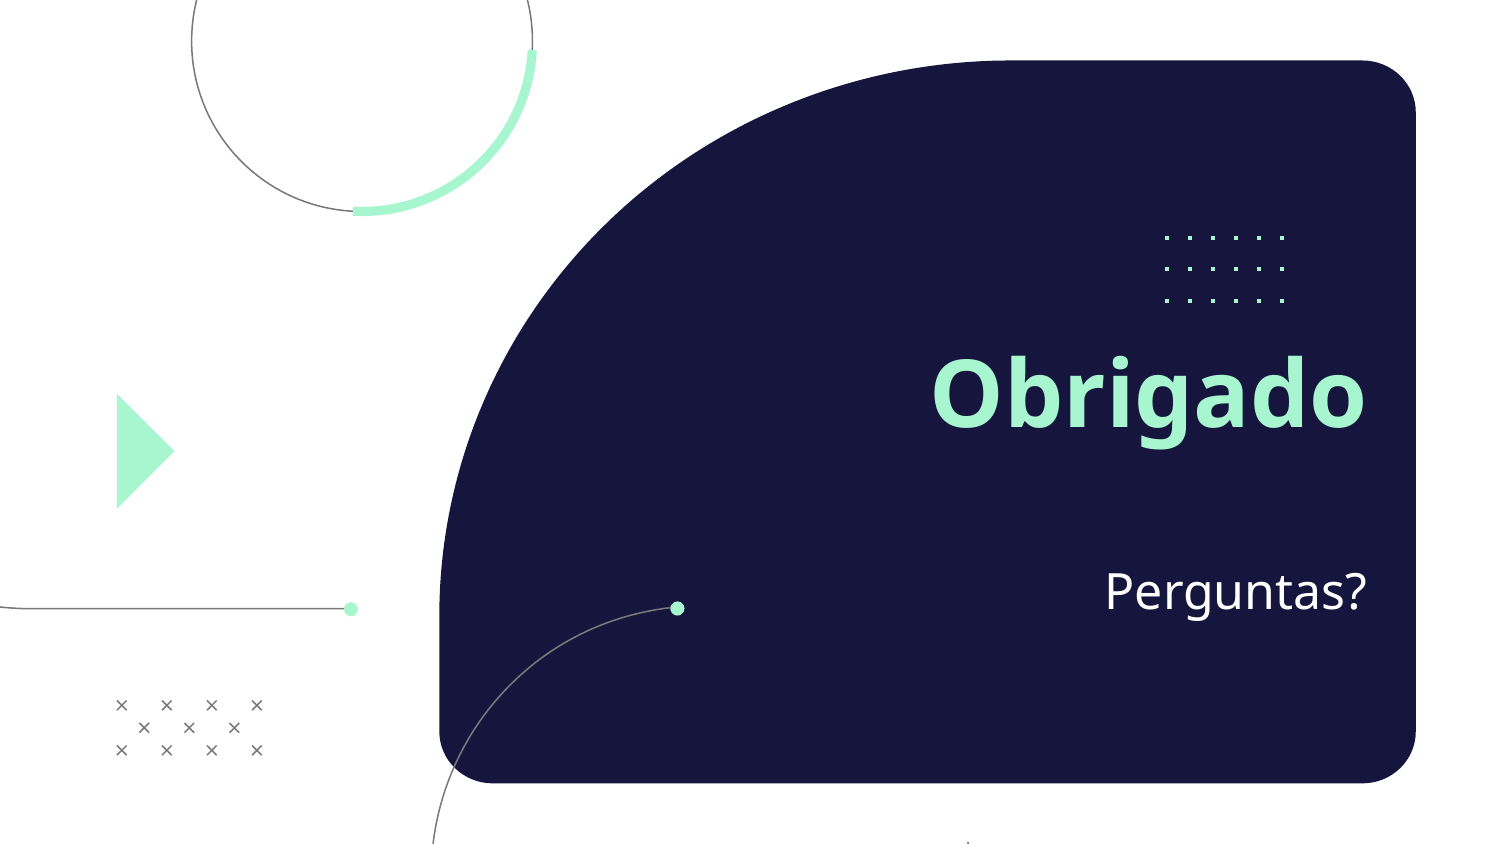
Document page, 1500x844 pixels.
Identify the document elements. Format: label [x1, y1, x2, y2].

text_box [1061, 235, 1285, 756]
text_box [0, 0, 1056, 844]
text_box [1061, 60, 1416, 784]
